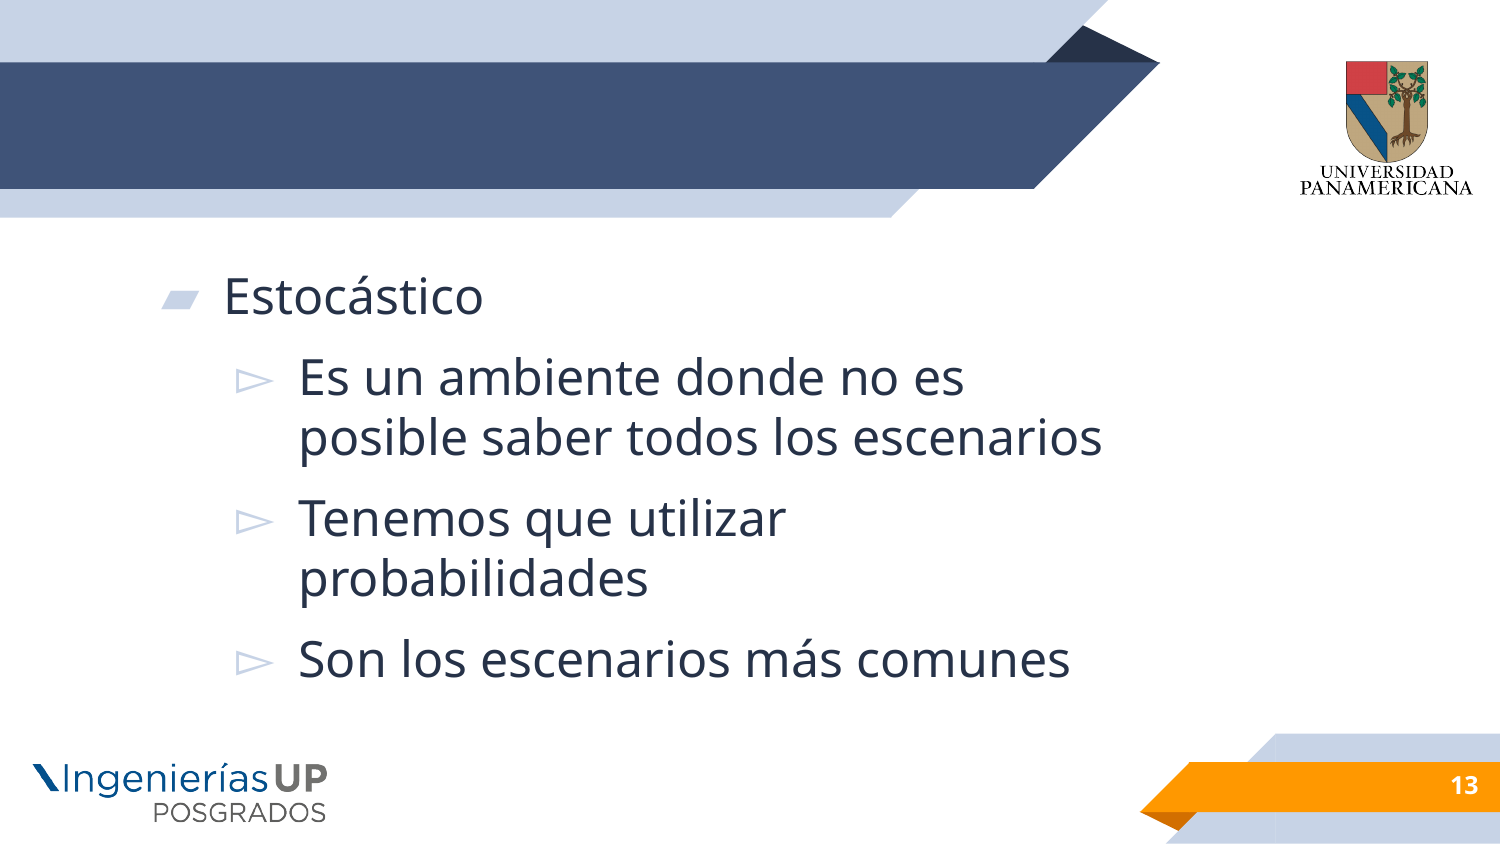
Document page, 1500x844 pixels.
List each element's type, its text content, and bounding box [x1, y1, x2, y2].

picture [1286, 44, 1490, 210]
list Estocástico Es un ambiente donde no es posible saber todos los escenarios Tenemos que utilizar probabilidades Son los escenarios más comunes [133, 217, 1140, 734]
picture [15, 737, 344, 844]
slide_number 13 [1249, 760, 1494, 813]
